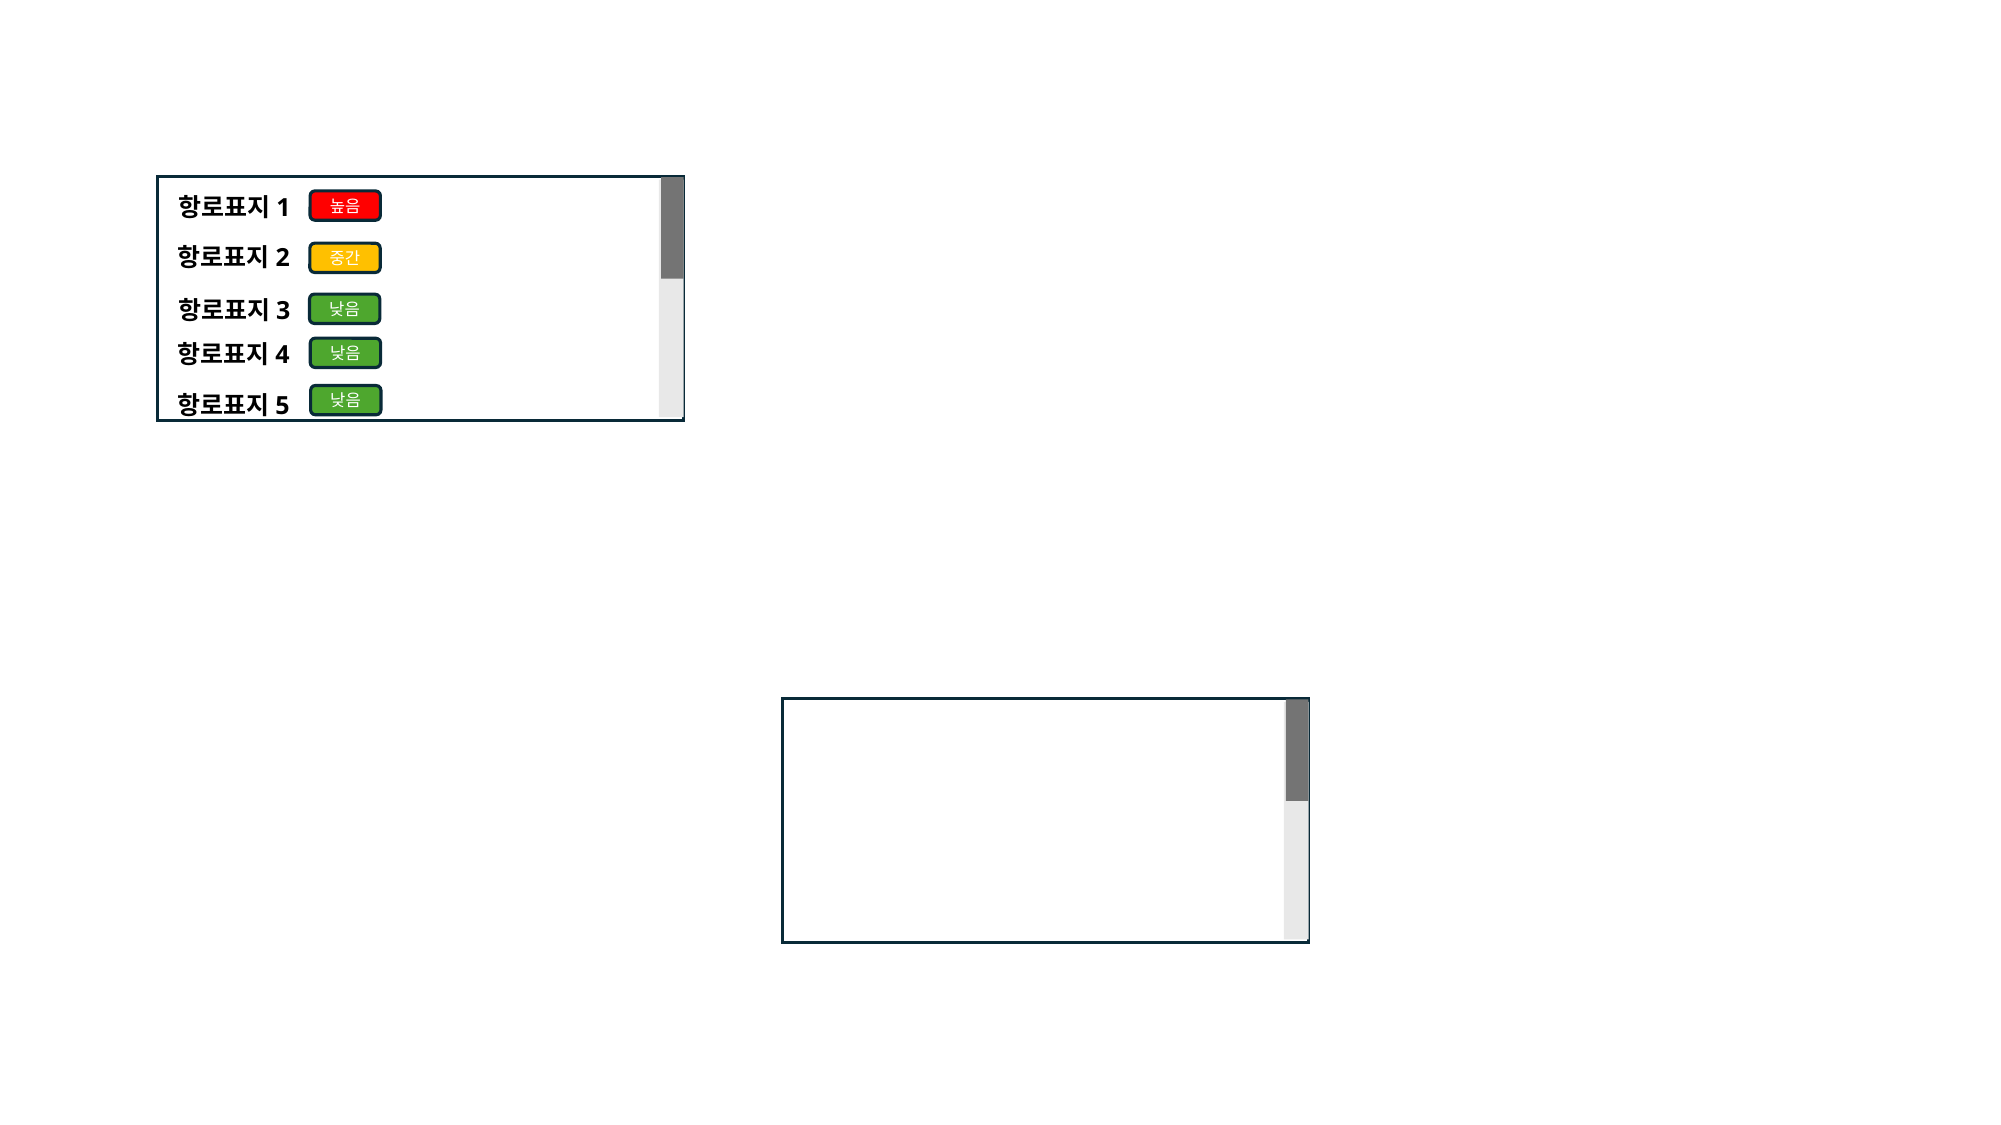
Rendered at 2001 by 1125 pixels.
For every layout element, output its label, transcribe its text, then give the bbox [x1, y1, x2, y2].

text_box 항로표지4 [162, 331, 305, 377]
text_box 낮음 [309, 383, 383, 417]
text_box 높음 [308, 189, 382, 222]
text_box 항로표지3 [163, 286, 306, 332]
text_box 중간 [308, 241, 382, 275]
text_box [659, 175, 685, 280]
text_box [781, 697, 1310, 944]
text_box [657, 178, 685, 419]
text_box [1282, 700, 1310, 941]
text_box [1284, 698, 1310, 802]
text_box 항로표지1 [163, 184, 306, 230]
text_box 항로표지5 [162, 382, 305, 427]
text_box 낮음 [308, 336, 383, 370]
text_box [156, 175, 685, 422]
text_box 낮음 [307, 292, 382, 326]
text_box 항로표지2 [162, 233, 305, 279]
